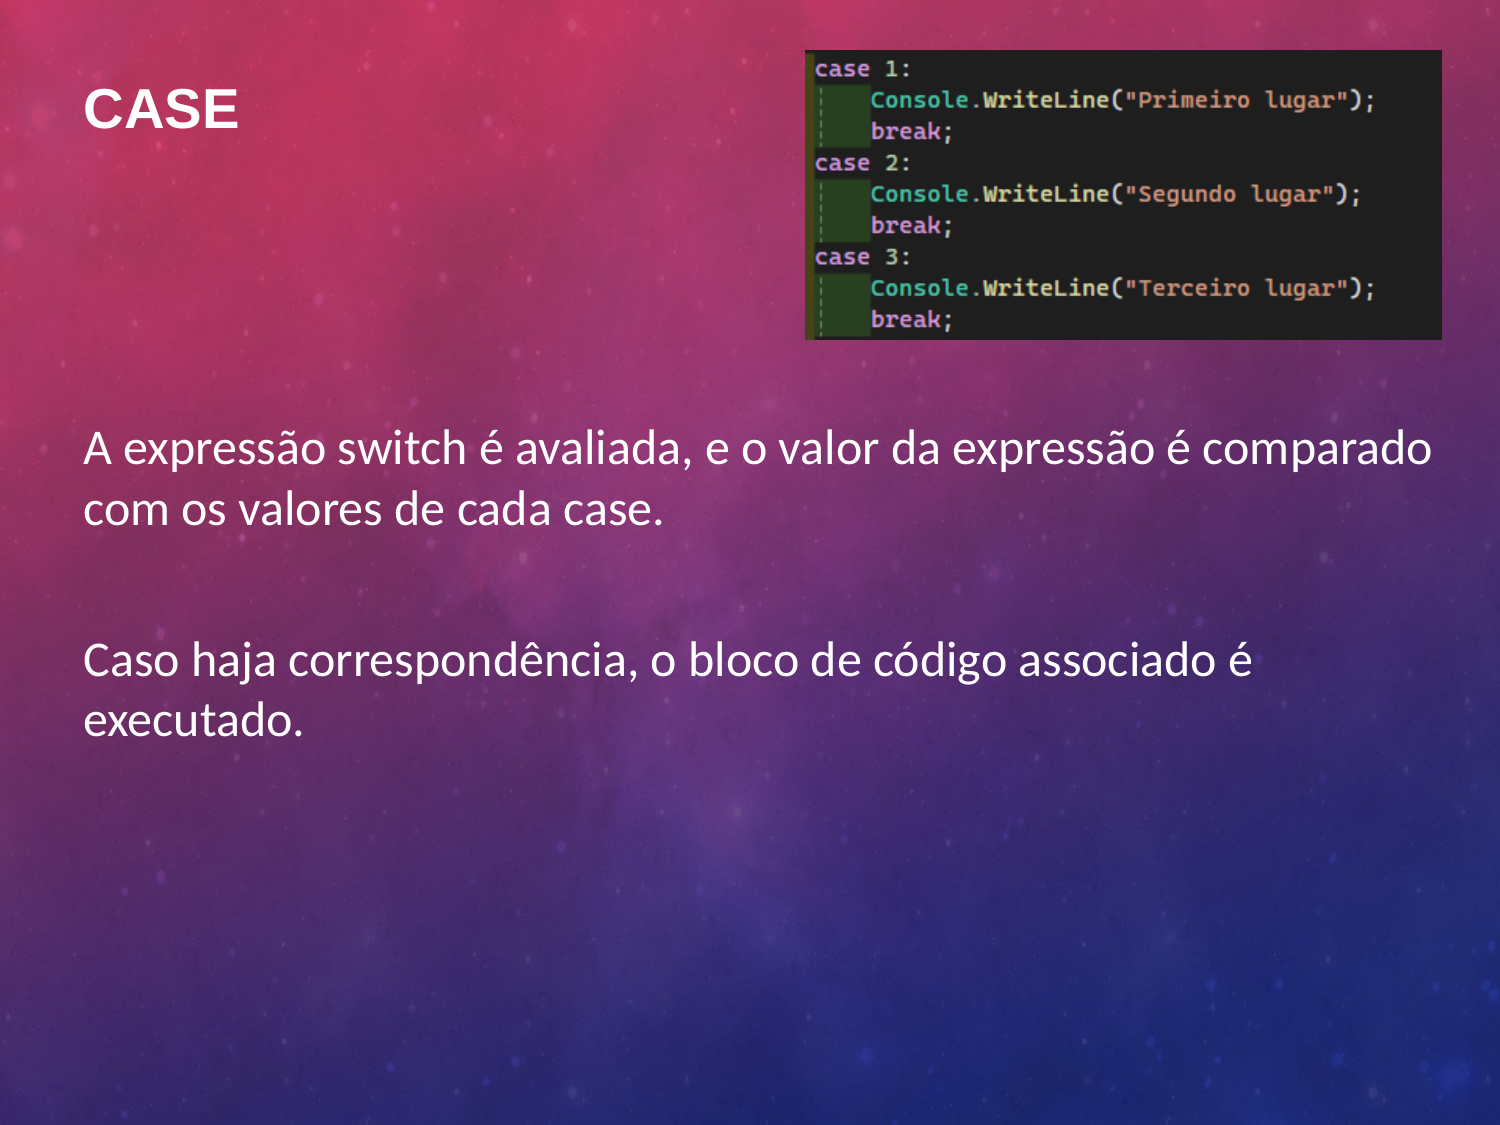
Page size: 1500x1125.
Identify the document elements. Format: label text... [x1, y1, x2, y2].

picture [0, 0, 1500, 1125]
list A expressão switch é avaliada, e o valor da expressão é comparado com os valores de cada case. Caso haja correspondência, o bloco de código associado é executado. [68, 211, 1455, 950]
title case [68, 17, 1455, 196]
